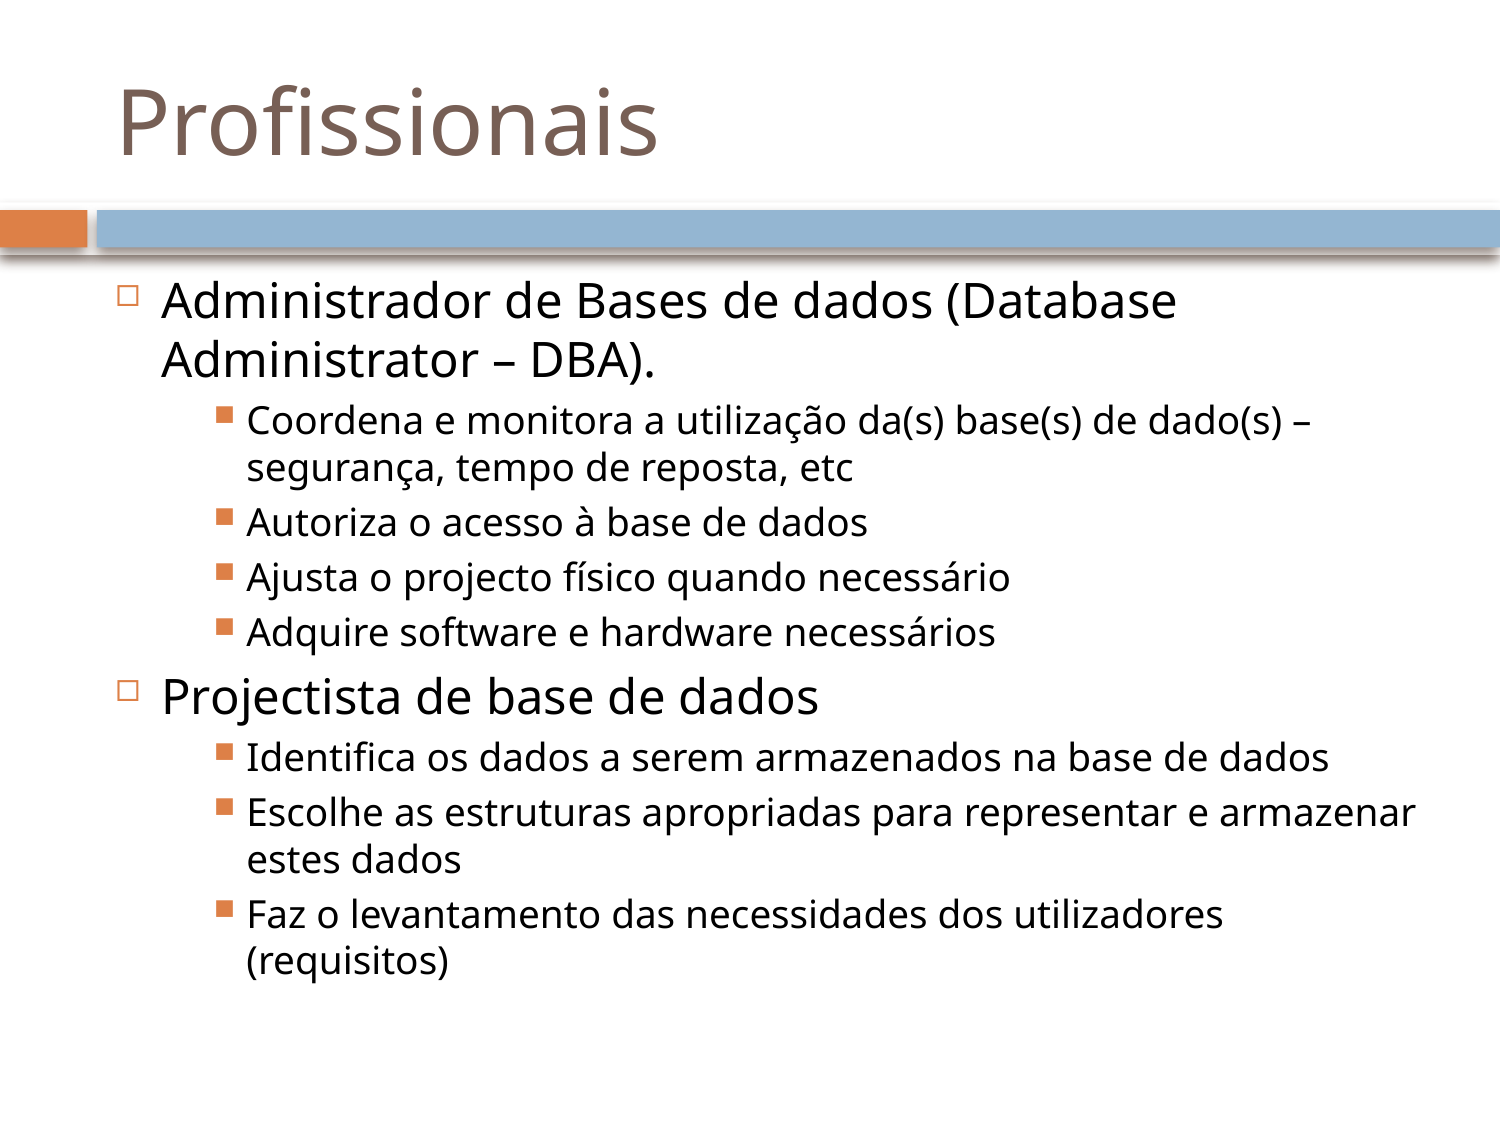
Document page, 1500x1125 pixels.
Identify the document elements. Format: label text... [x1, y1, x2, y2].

list Administrador de Bases de dados (Database Administrator – DBA). Coordena e monitora a utilização da(s) base(s) de dado(s) – segurança, tempo de reposta, etc Autoriza o acesso à base de dados Ajusta o projecto físico quando necessário Adquire software e hardware necessários Projectista de base de dados Identifica os dados a serem armazenados na base de dados Escolhe as estruturas apropriadas para representar e armazenar estes dados Faz o levantamento das necessidades dos utilizadores (requisitos) [100, 262, 1438, 1000]
title Profissionais [100, 37, 1438, 200]
